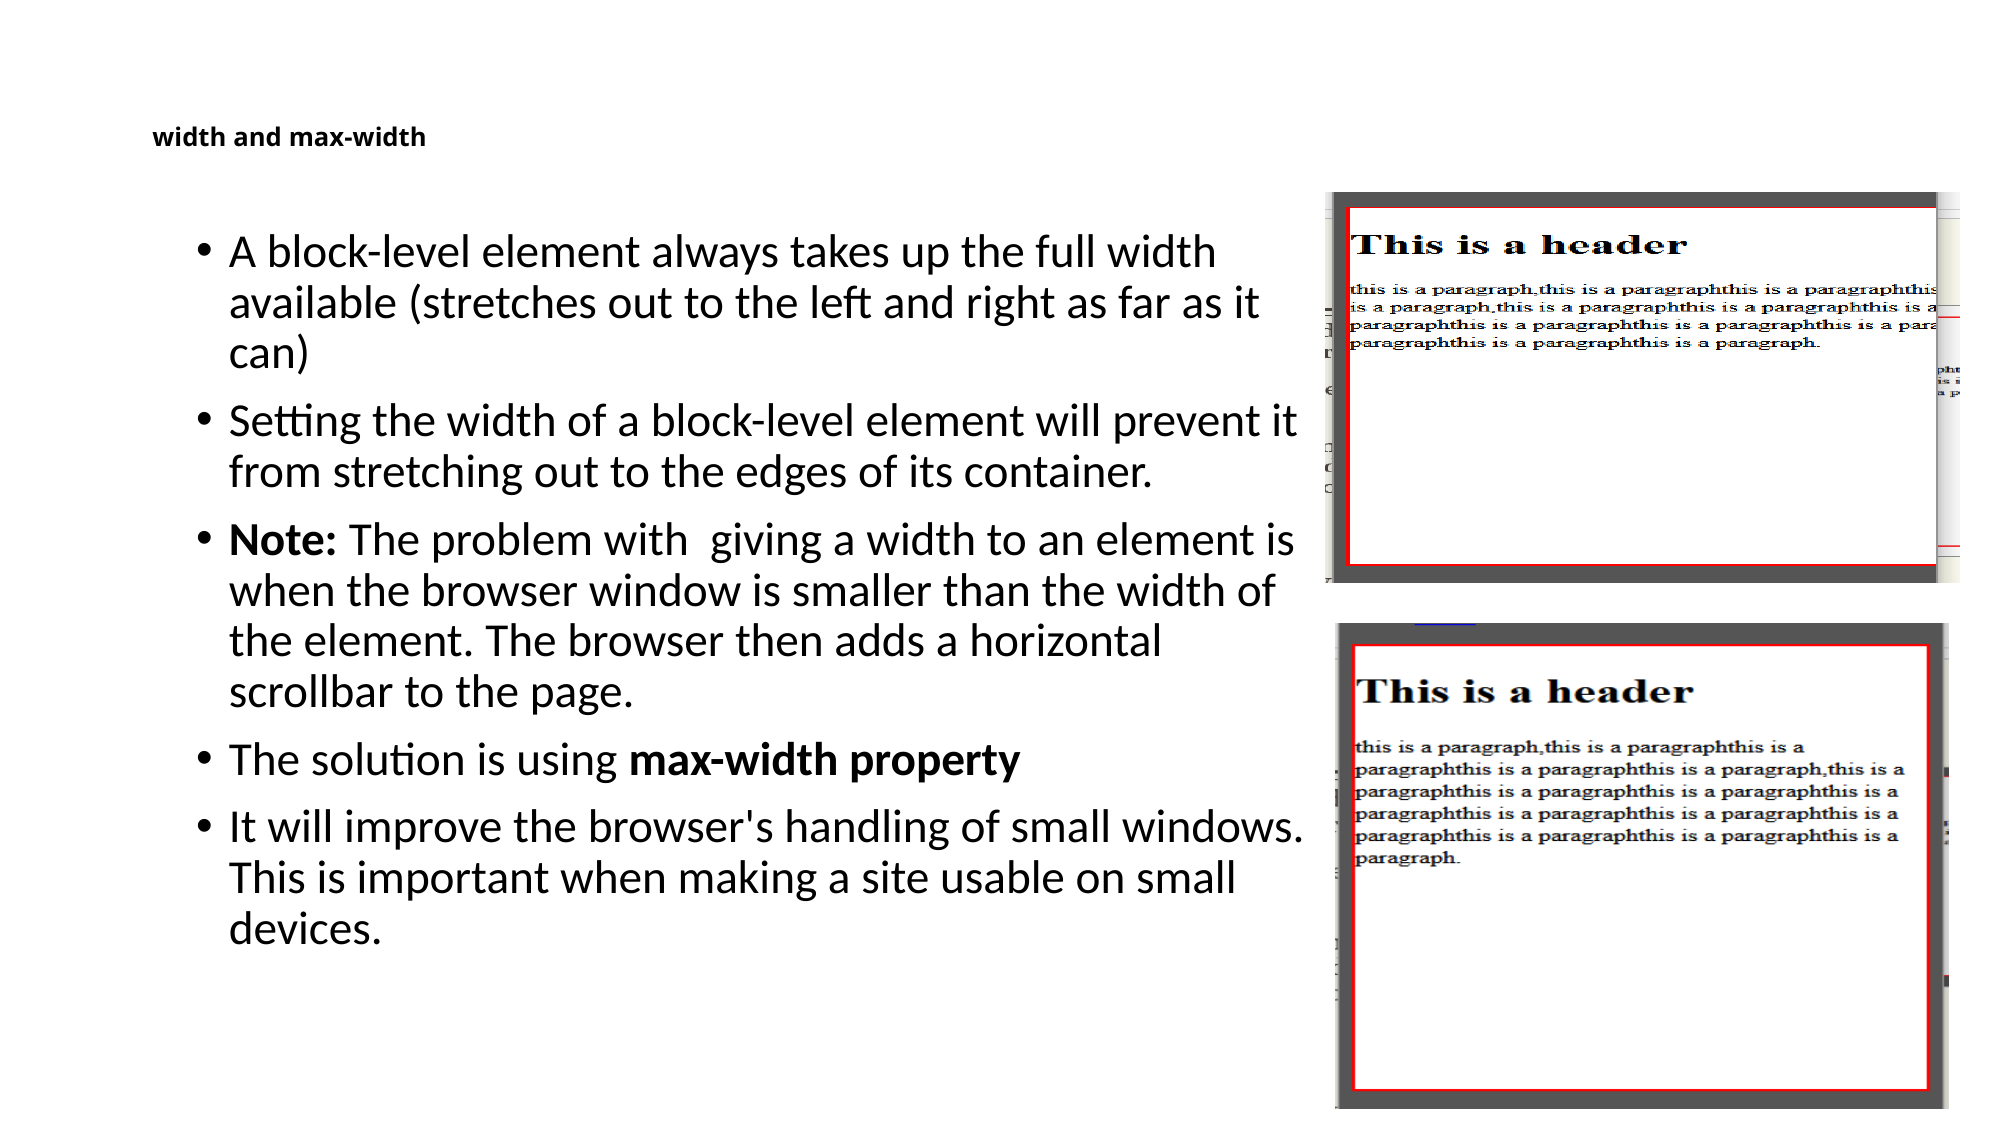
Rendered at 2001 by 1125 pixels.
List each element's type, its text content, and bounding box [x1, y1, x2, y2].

picture [1335, 623, 1949, 1109]
picture [1324, 192, 1960, 583]
title width and max-width [137, 59, 1863, 193]
list A block-level element always takes up the full width available (stretches out to the left and right as far as it can) Setting the width of a block-level element will prevent it from stretching out to the edges of its container. Note: The problem with giving a width to an element is when the browser window is smaller than the width of the element. The browser then adds a horizontal scrollbar to the page. The solution is using max-width property It will improve the browser's handling of small windows. This is important when making a site usable on small devices. [181, 219, 1325, 970]
